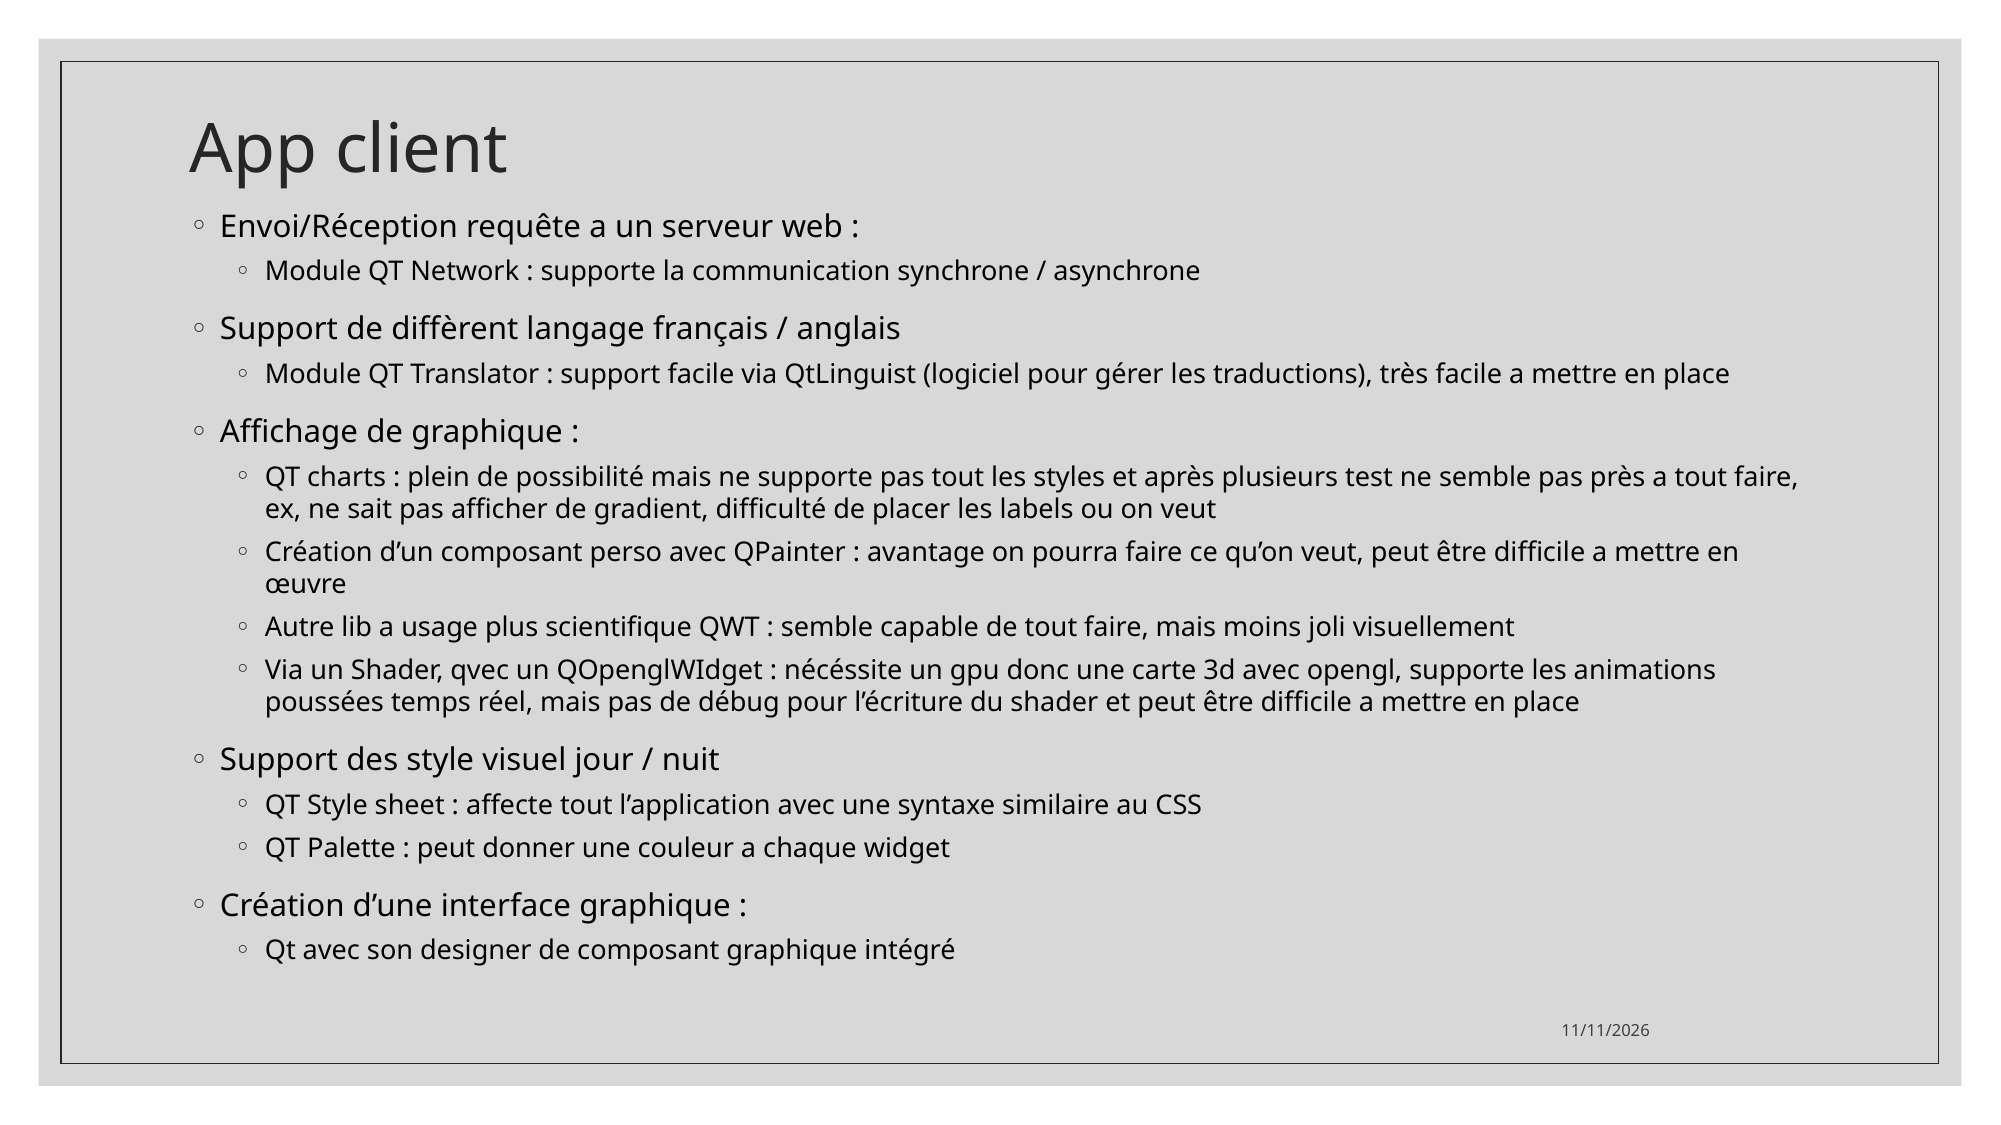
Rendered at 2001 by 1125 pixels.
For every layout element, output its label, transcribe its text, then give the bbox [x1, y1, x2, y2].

title App client [174, 105, 1825, 194]
list Envoi/Réception requête a un serveur web : Module QT Network : supporte la communication synchrone / asynchrone Support de diffèrent langage français / anglais Module QT Translator : support facile via QtLinguist (logiciel pour gérer les traductions), très facile a mettre en place Affichage de graphique : QT charts : plein de possibilité mais ne supporte pas tout les styles et après plusieurs test ne semble pas près a tout faire, ex, ne sait pas afficher de gradient, difficulté de placer les labels ou on veut Création d’un composant perso avec QPainter : avantage on pourra faire ce qu’on veut, peut être difficile a mettre en œuvre Autre lib a usage plus scientifique QWT : semble capable de tout faire, mais moins joli visuellement Via un Shader, qvec un QOpenglWIdget : nécéssite un gpu donc une carte 3d avec opengl, supporte les animations poussées temps réel, mais pas de débug pour l’écriture du shader et peut être difficile a mettre en place Support des style visuel jour / nuit QT Style sheet : affecte tout l’application avec une syntaxe similaire au CSS QT Palette : peut donner une couleur a chaque widget Création d’une interface graphique : Qt avec son designer de composant graphique intégré [174, 194, 1825, 977]
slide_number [1190, 990, 1665, 1050]
